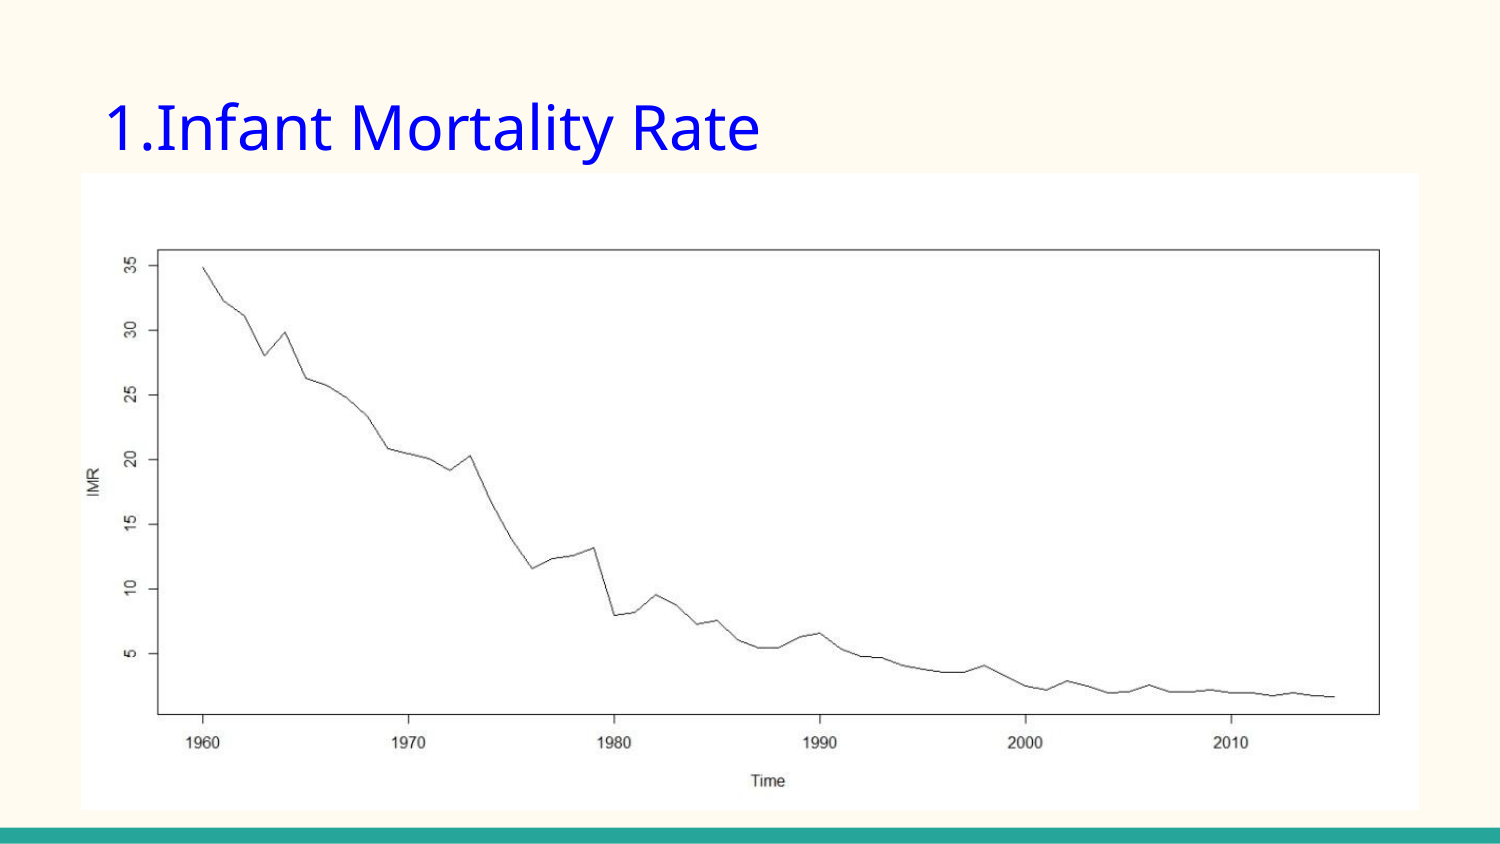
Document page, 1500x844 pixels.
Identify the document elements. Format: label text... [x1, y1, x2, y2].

title Infant Mortality Rate [51, 72, 1449, 174]
picture [81, 173, 1419, 811]
